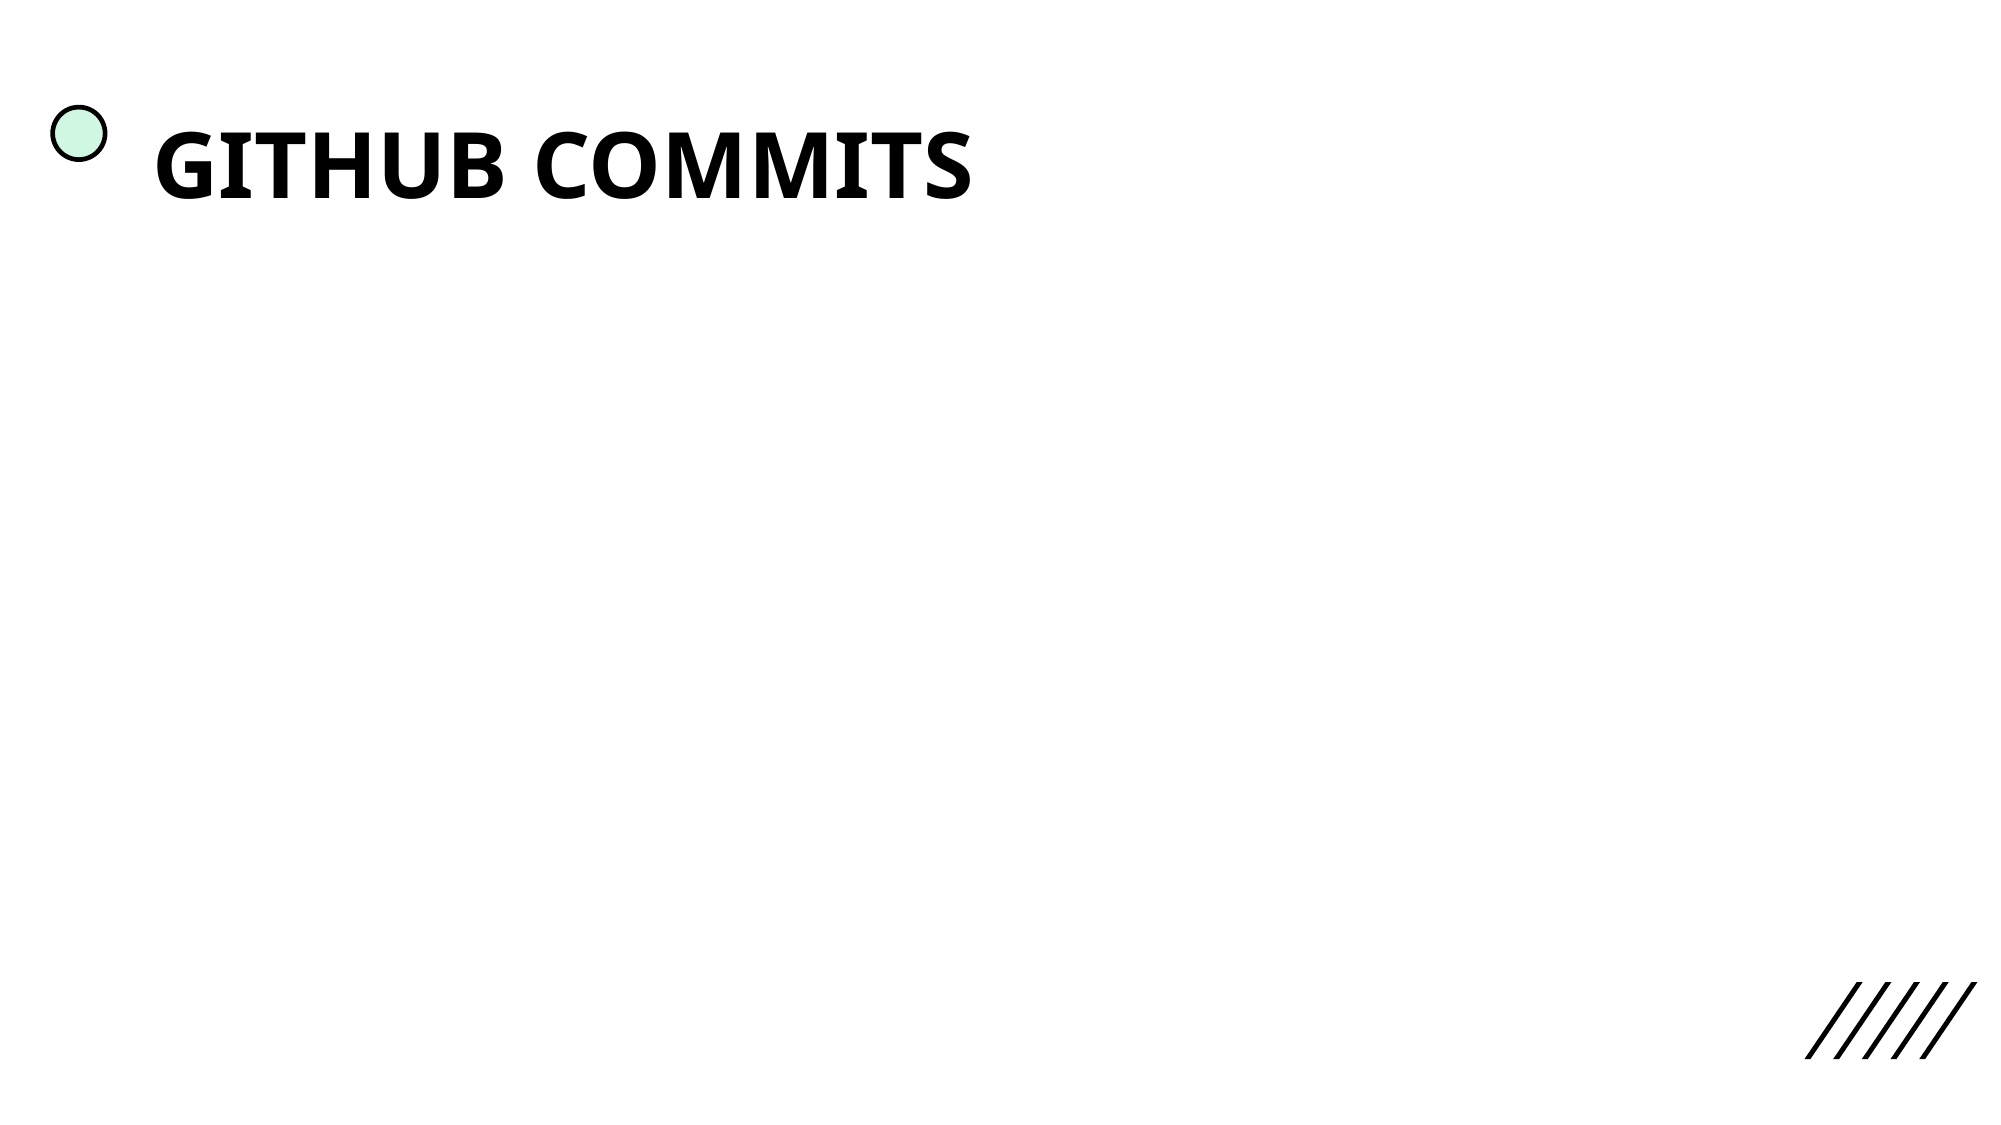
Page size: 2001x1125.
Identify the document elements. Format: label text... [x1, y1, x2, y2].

title GITHUB COMMITS [137, 59, 1863, 278]
